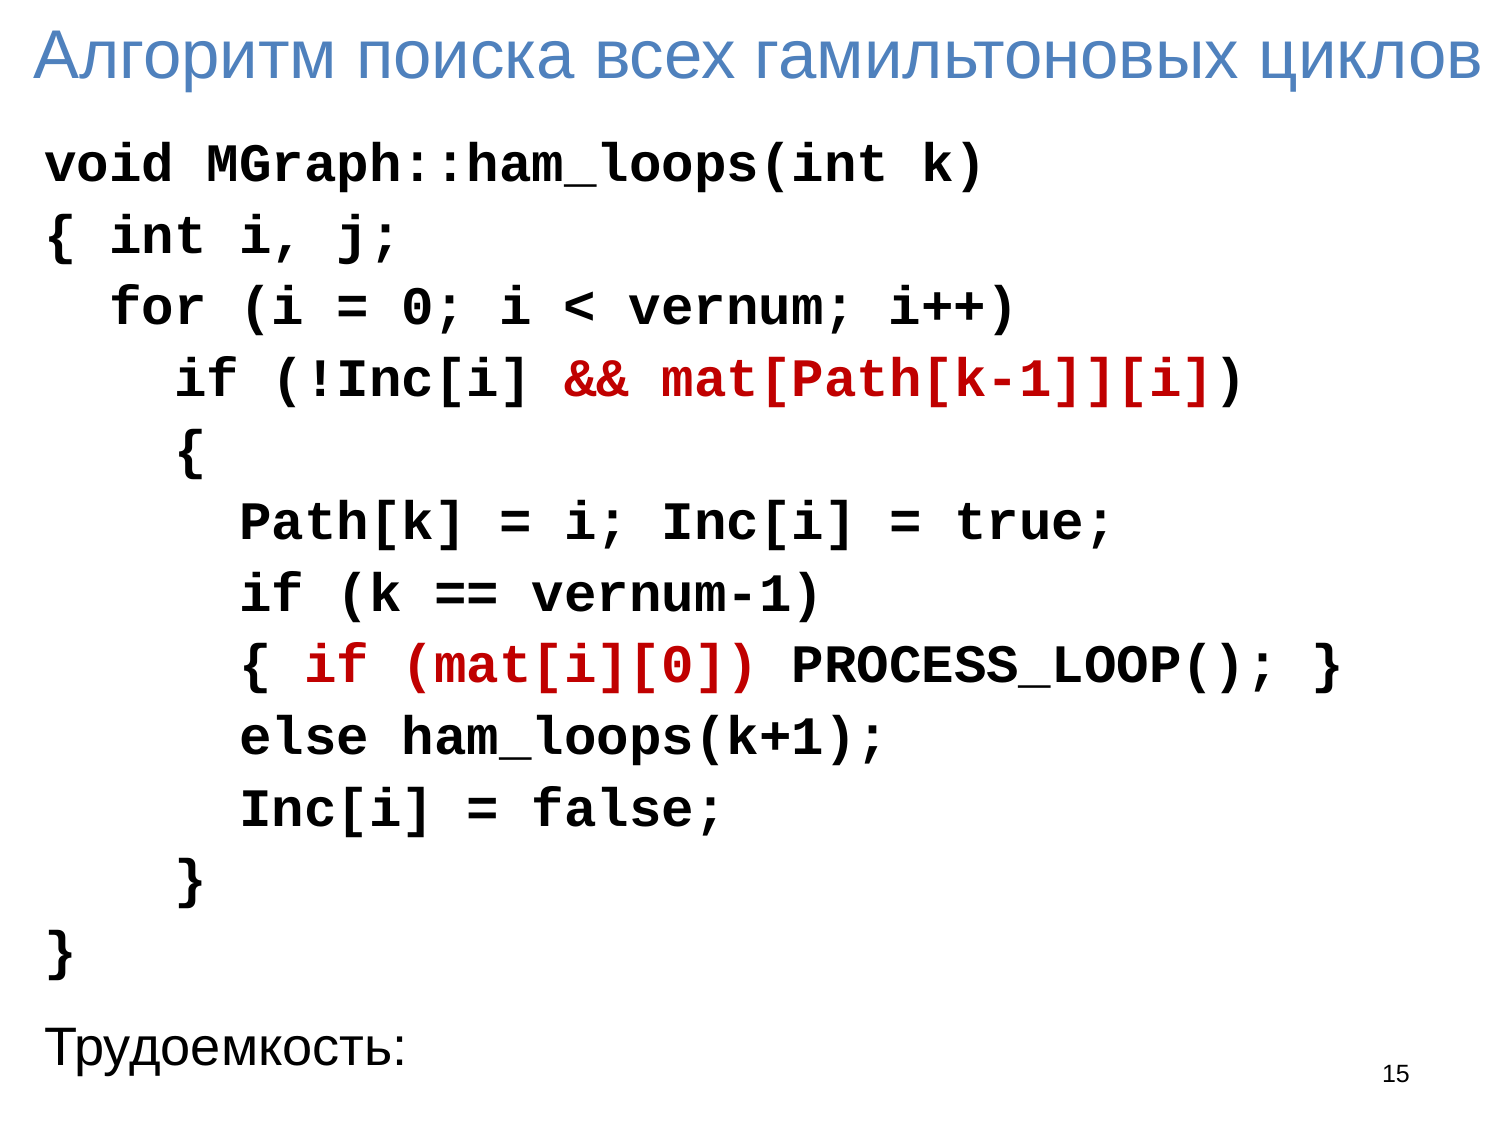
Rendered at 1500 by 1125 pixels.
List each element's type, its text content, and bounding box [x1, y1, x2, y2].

slide_number 15 [1074, 1042, 1425, 1103]
title Алгоритм поиска всех гамильтоновых циклов [17, 0, 1500, 102]
